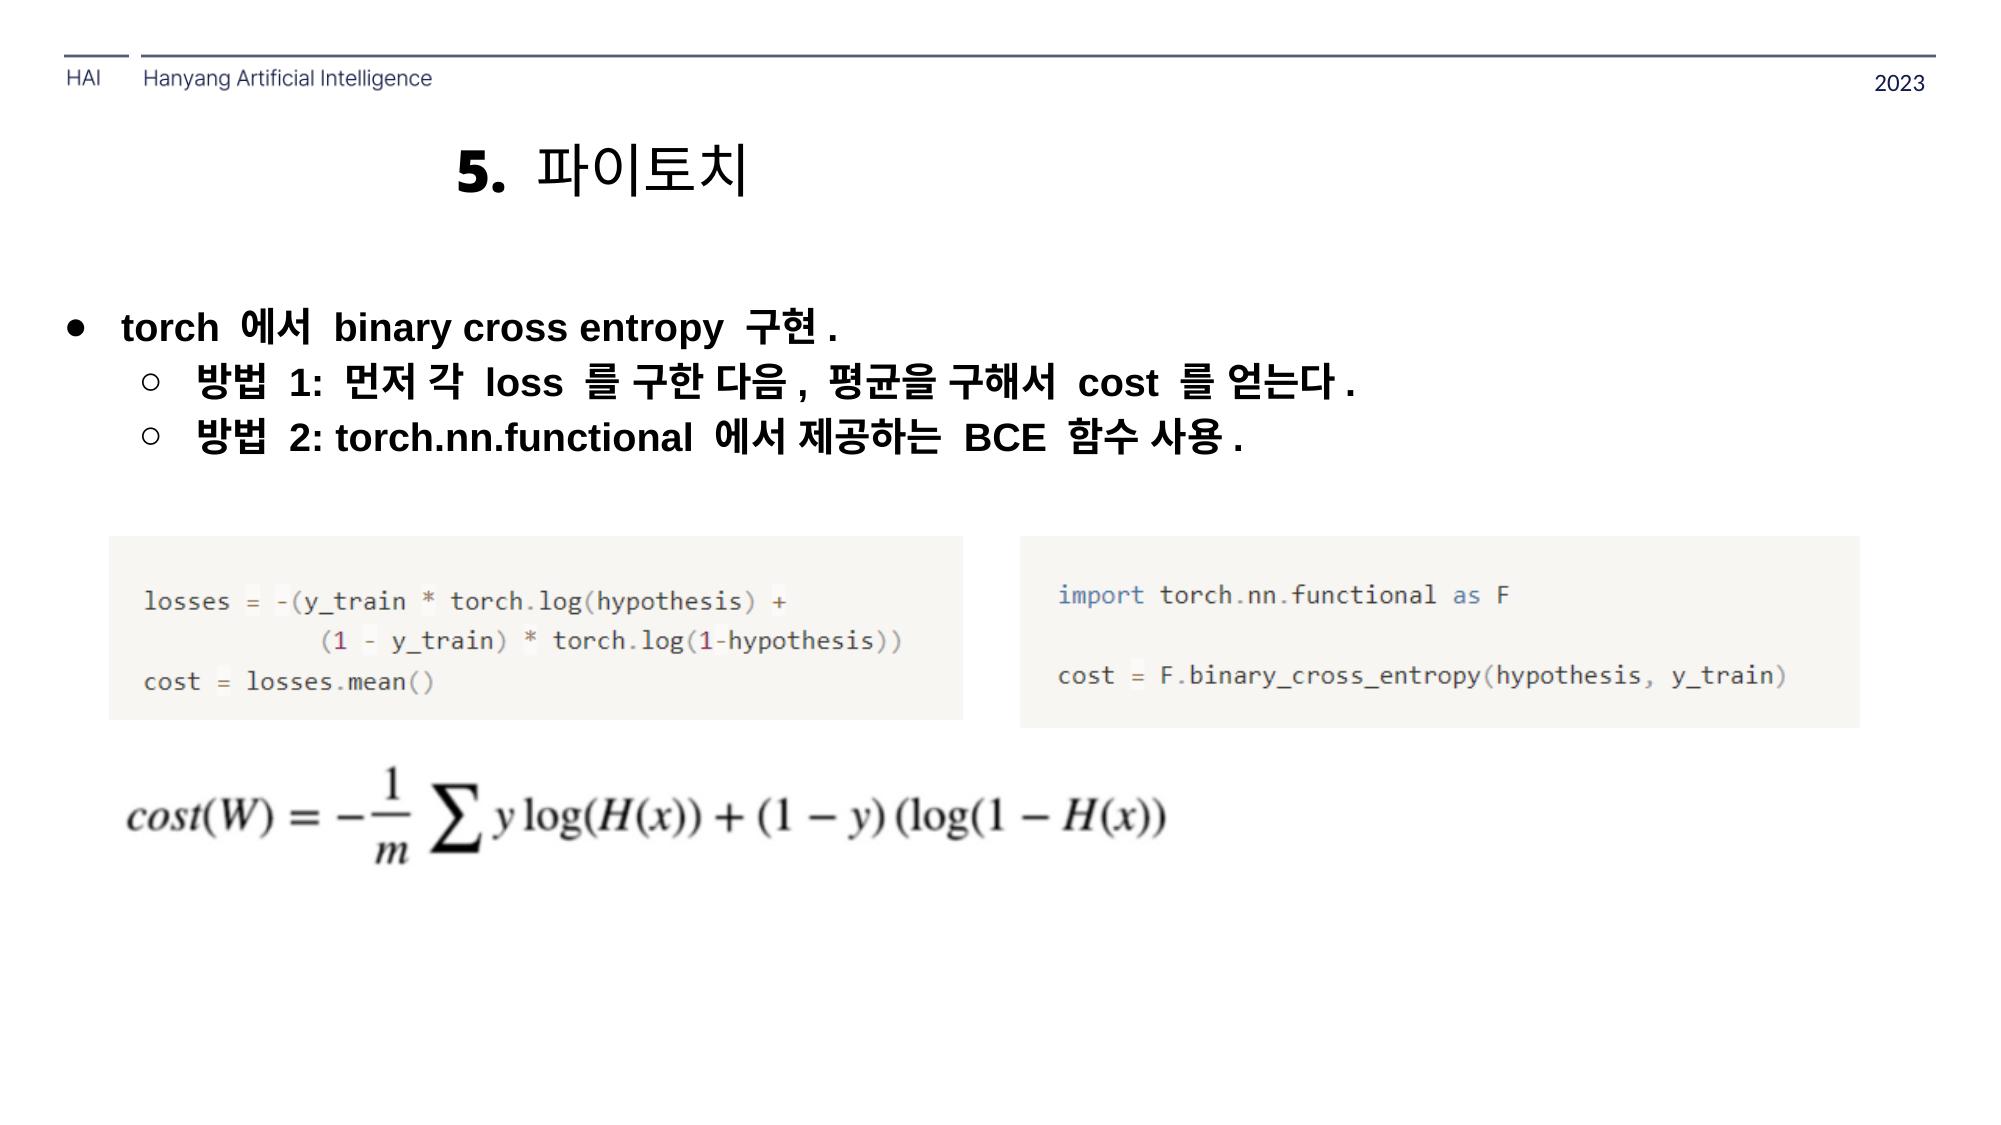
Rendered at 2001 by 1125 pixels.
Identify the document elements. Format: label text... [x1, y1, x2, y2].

picture [63, 51, 130, 97]
picture [109, 756, 1237, 879]
text_box 2023 [1859, 58, 1989, 104]
text_box 5. 파이토치 [441, 126, 1840, 212]
picture [1020, 536, 1860, 728]
picture [109, 536, 963, 720]
picture [140, 51, 1936, 101]
text_box torch 에서 binary cross entropy 구현. 방법 1: 먼저 각 loss 를 구한 다음, 평균을 구해서 cost 를 얻는다. 방법 2: torch.nn.functional 에서 제공하는 BCE 함수 사용. [31, 280, 1989, 474]
